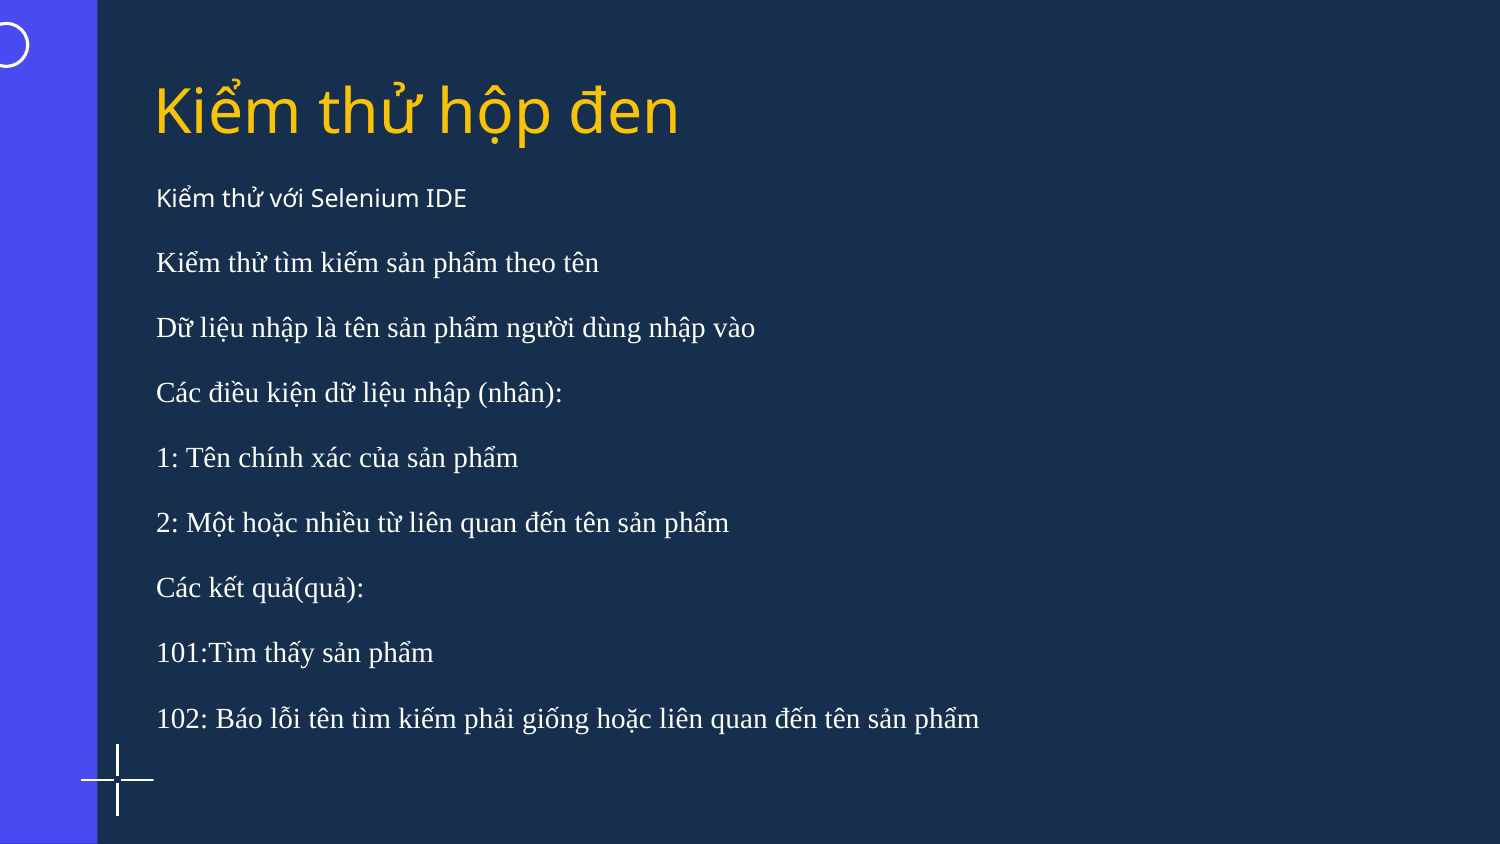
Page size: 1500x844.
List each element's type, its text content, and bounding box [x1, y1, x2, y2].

title Kiểm thử hộp đen [138, 56, 1356, 161]
text_box Kiểm thử tìm kiếm sản phẩm theo tên Dữ liệu nhập là tên sản phẩm người dùng nhập vào Các điều kiện dữ liệu nhập (nhân): 1: Tên chính xác của sản phẩm 2: Một hoặc nhiều từ liên quan đến tên sản phẩm Các kết quả(quả): 101:Tìm thấy sản phẩm 102: Báo lỗi tên tìm kiếm phải giống hoặc liên quan đến tên sản phẩm [141, 228, 1359, 844]
text_box Kiểm thử với Selenium IDE [141, 167, 1359, 228]
